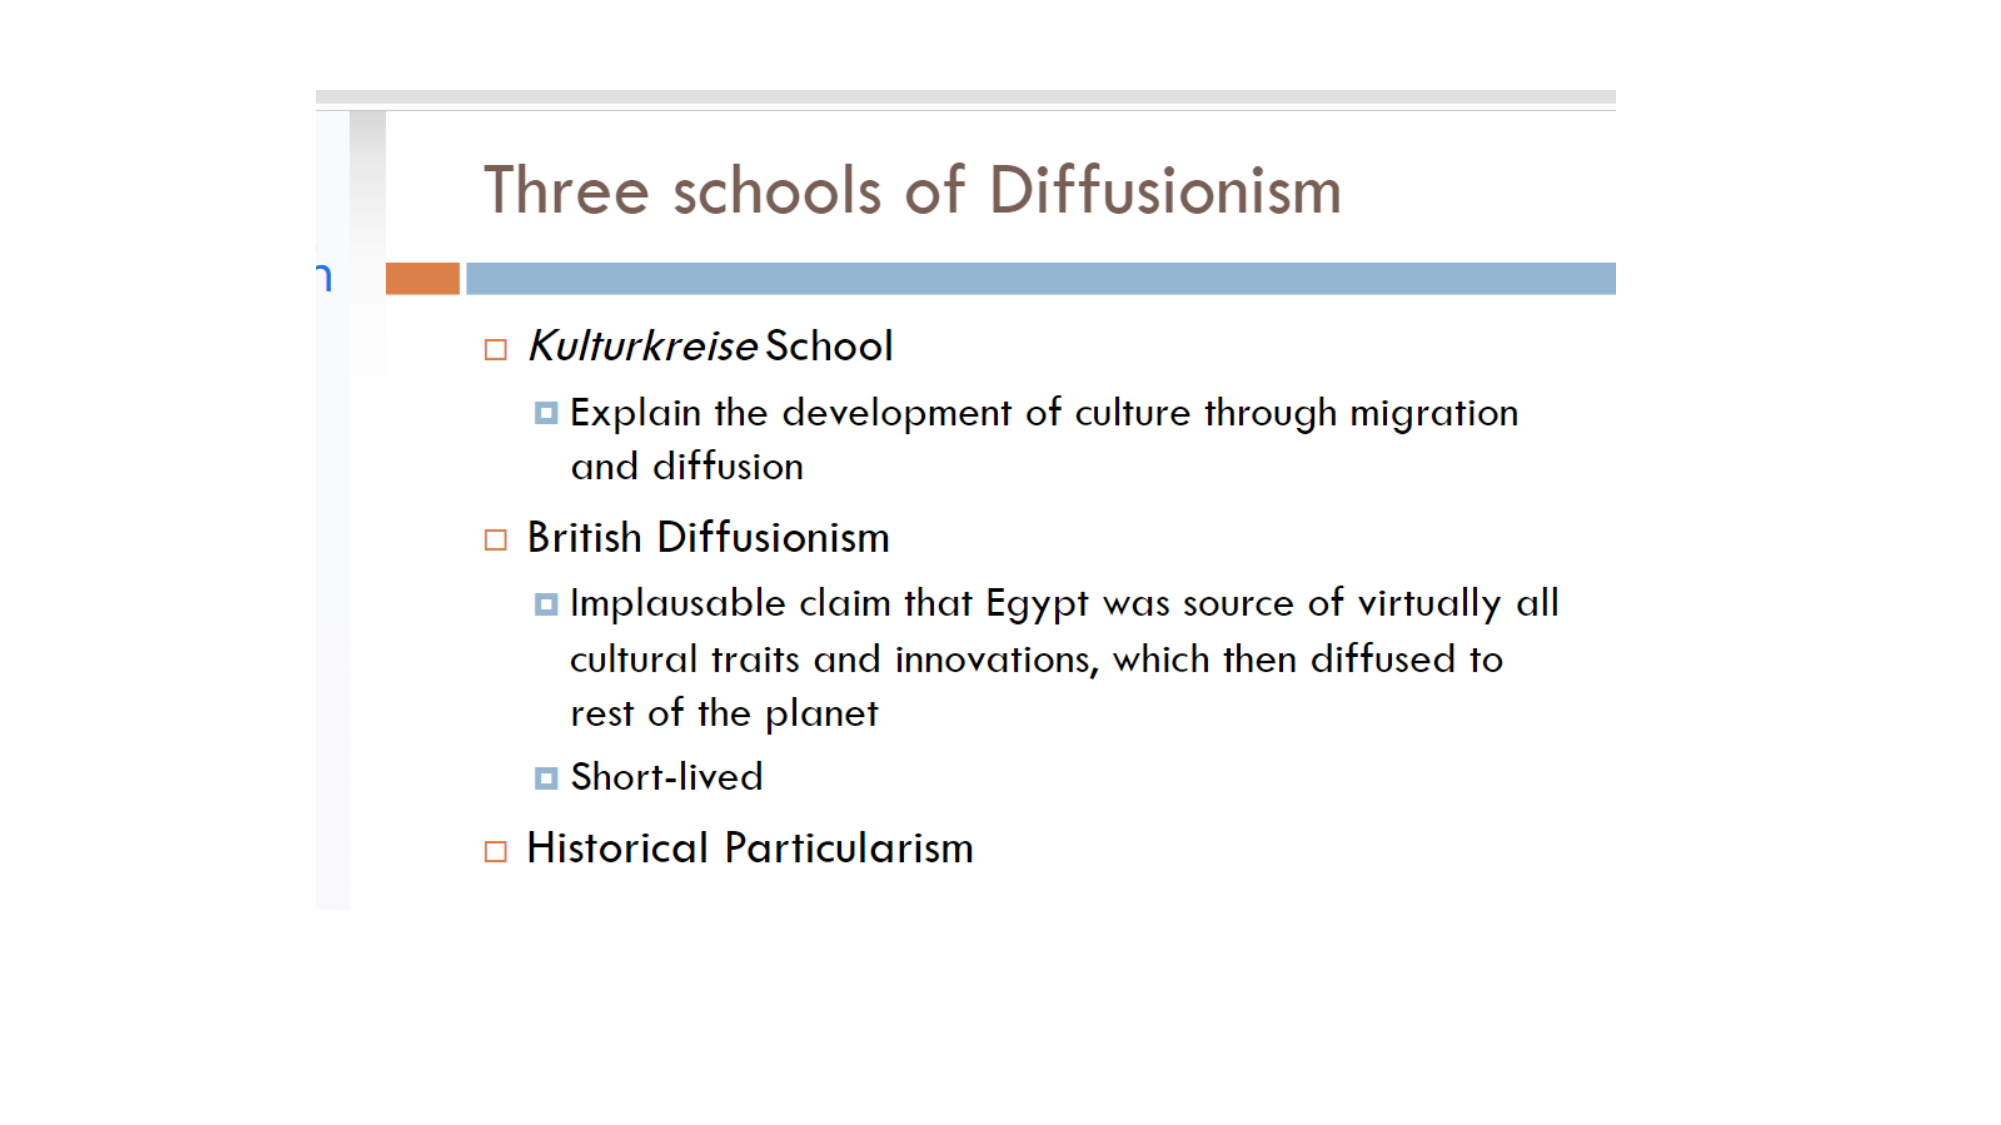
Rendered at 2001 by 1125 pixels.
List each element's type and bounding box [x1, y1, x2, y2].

picture [316, 90, 1616, 910]
